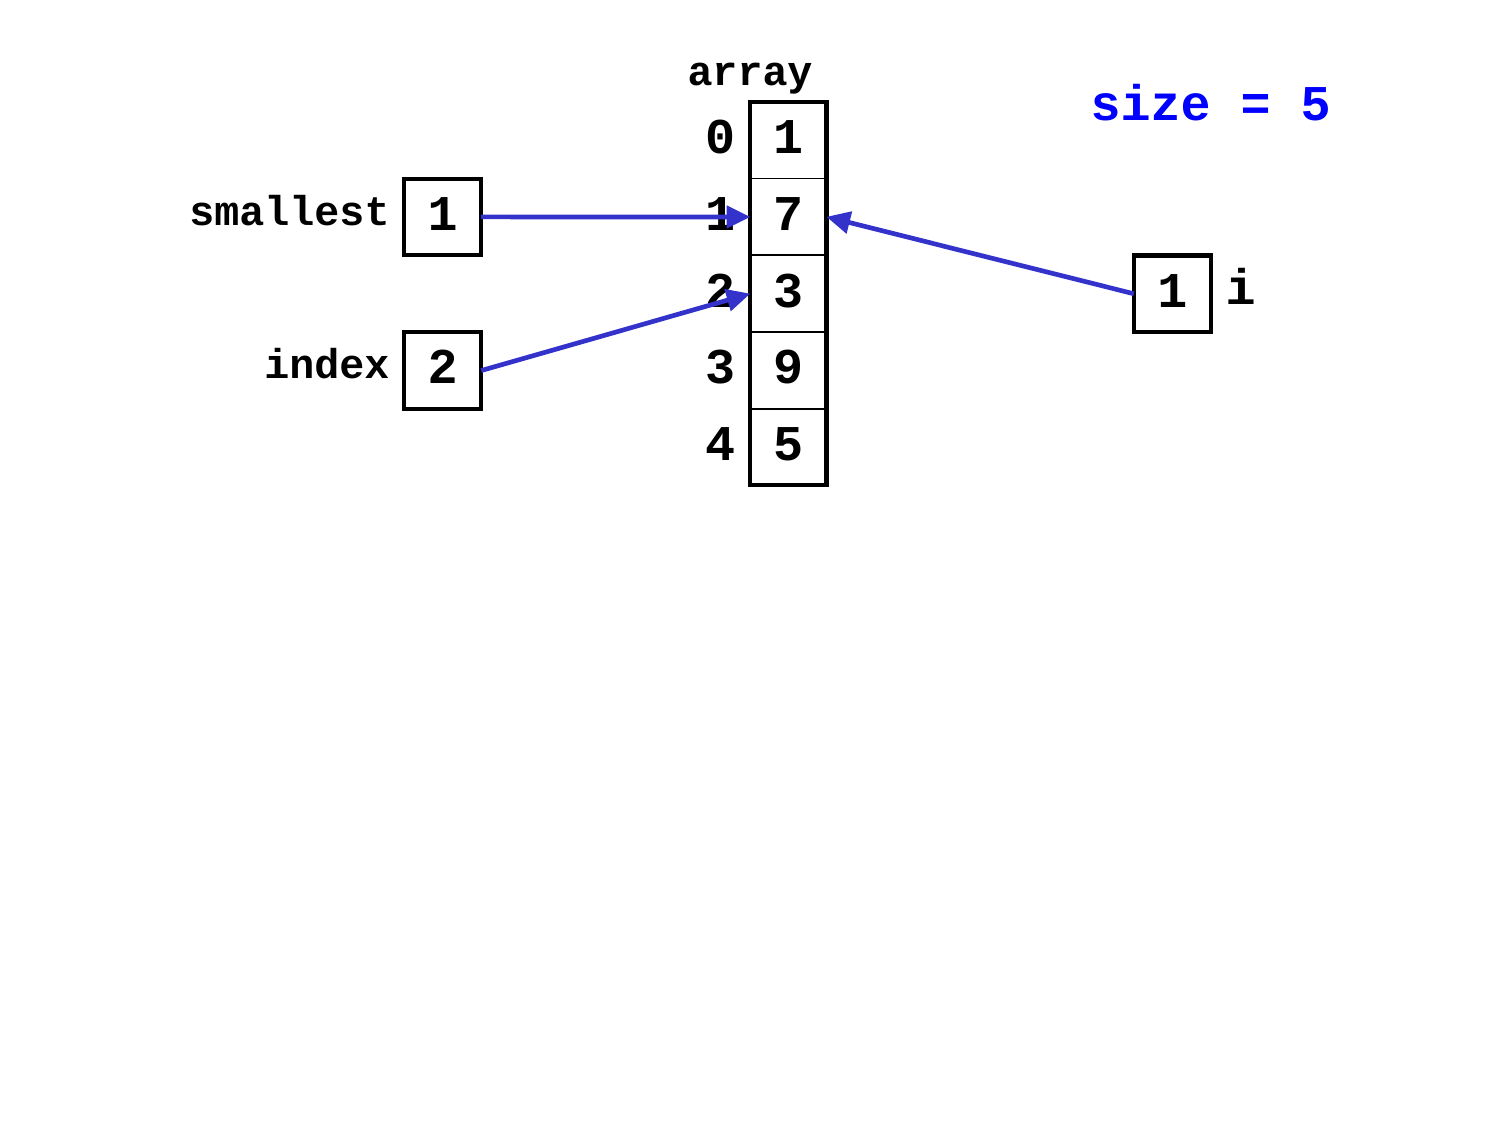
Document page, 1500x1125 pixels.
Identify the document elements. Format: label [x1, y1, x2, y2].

table_cell [752, 179, 824, 254]
table_cell [673, 297, 748, 485]
text_box [672, 36, 828, 102]
text_box [826, 211, 1134, 294]
table_header [406, 181, 479, 253]
table_header [406, 334, 479, 407]
table_header [752, 104, 824, 178]
table_header [1136, 258, 1209, 330]
table_cell [752, 410, 824, 483]
table_header [174, 179, 402, 255]
table_header [673, 102, 748, 179]
table_header [212, 332, 402, 409]
table_cell [673, 218, 748, 315]
text_box [481, 289, 751, 371]
table_header [1213, 255, 1287, 332]
text_box [481, 206, 751, 228]
table_cell [752, 333, 824, 408]
table_cell [752, 256, 824, 331]
table_cell [673, 179, 748, 216]
text_box [1057, 63, 1365, 139]
